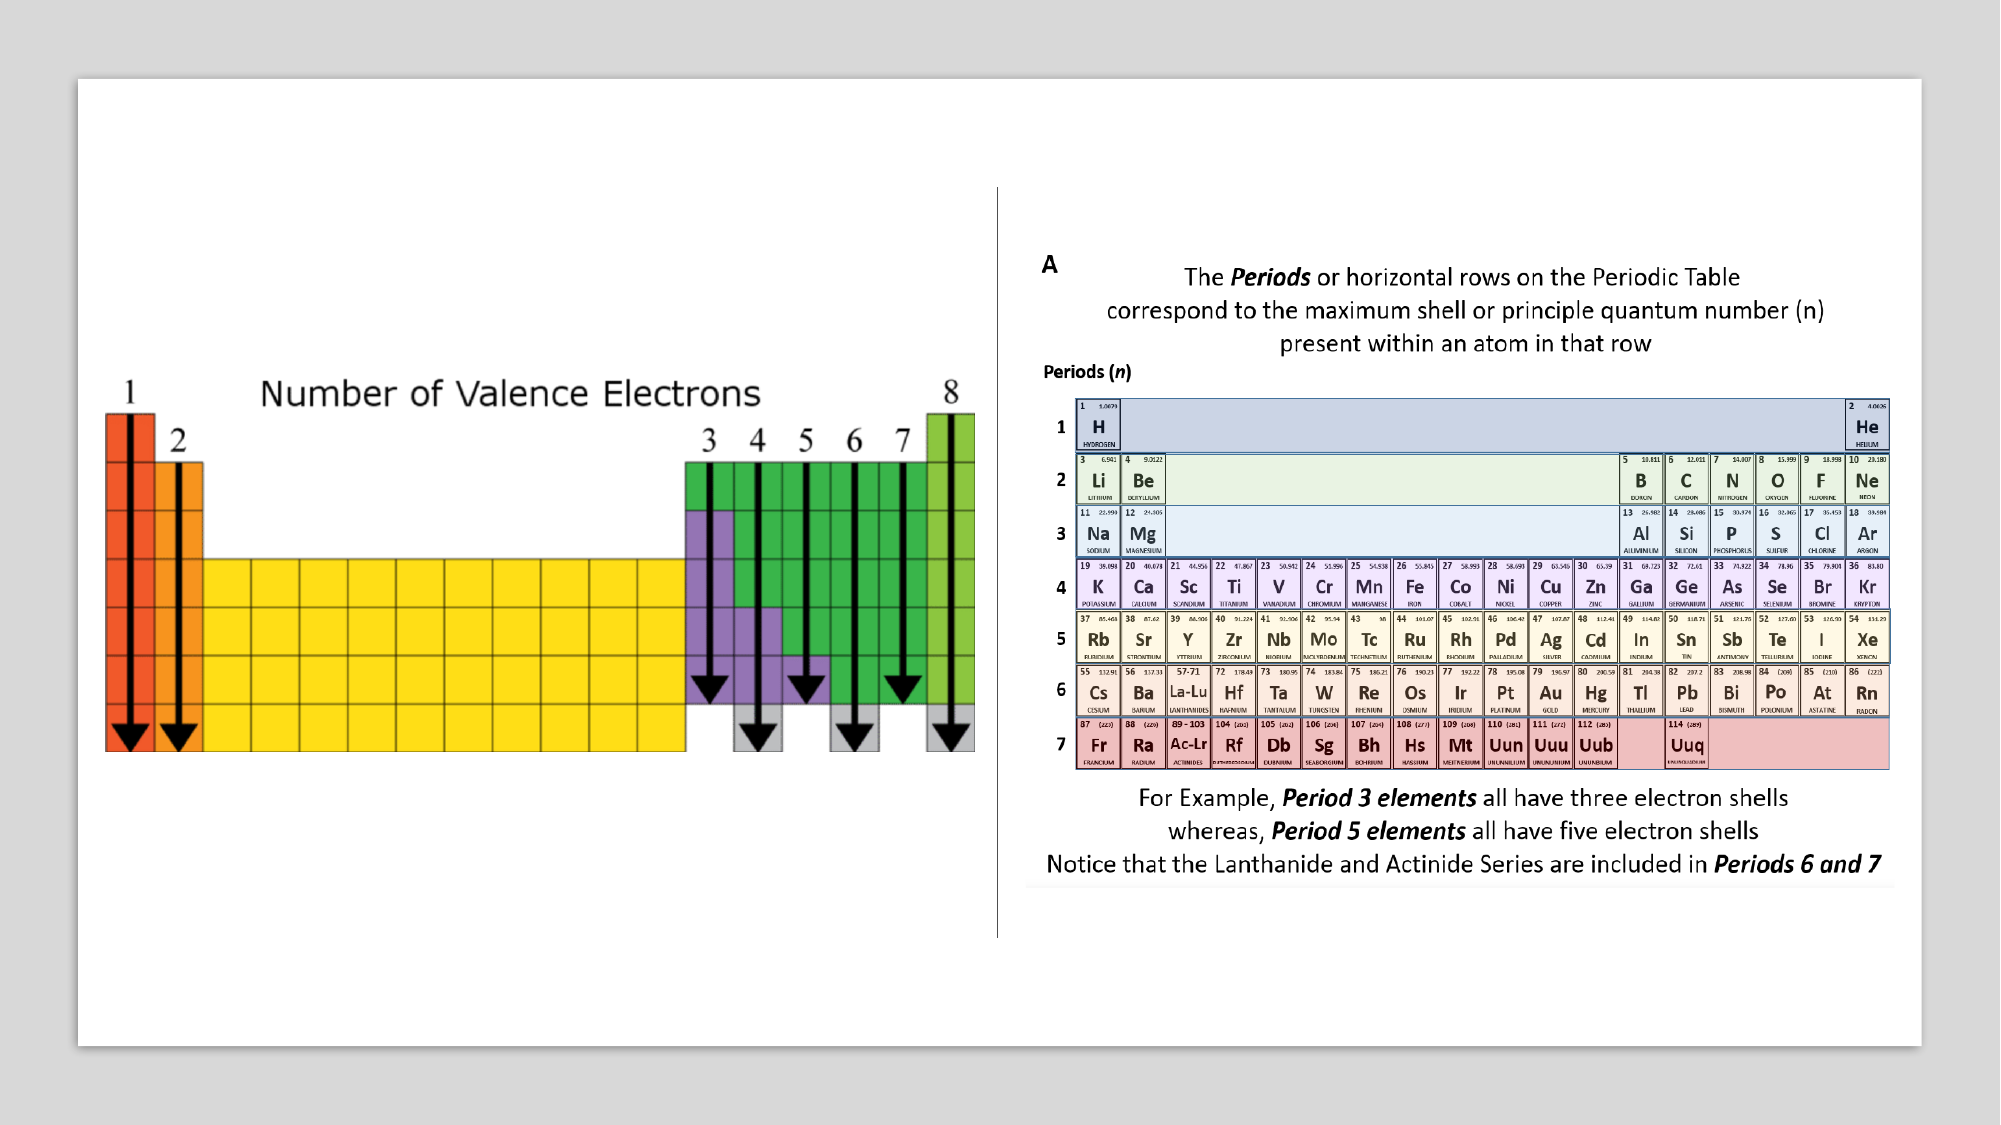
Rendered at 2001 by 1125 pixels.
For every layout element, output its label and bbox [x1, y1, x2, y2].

text_box [77, 78, 1923, 1047]
picture [1025, 237, 1895, 888]
picture [105, 373, 975, 752]
text_box [0, 0, 2000, 1125]
